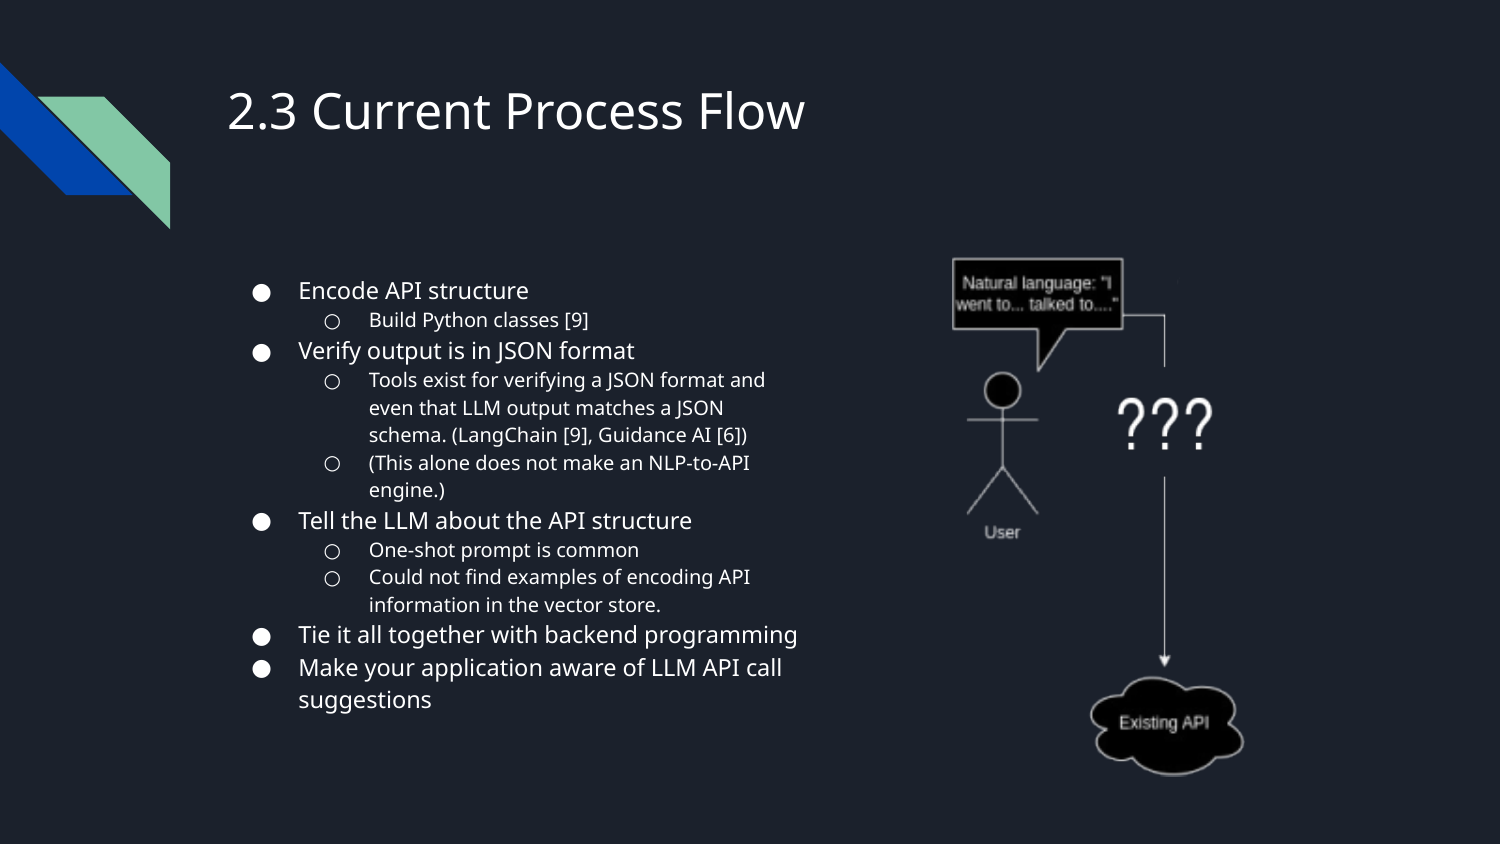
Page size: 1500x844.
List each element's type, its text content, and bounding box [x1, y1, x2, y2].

picture [952, 256, 1304, 777]
list Encode API structure Build Python classes [9] Verify output is in JSON format Tools exist for verifying a JSON format and even that LLM output matches a JSON schema. (LangChain [9], Guidance AI [6]) (This alone does not make an NLP-to-API engine.) Tell the LLM about the API structure One-shot prompt is common Could not find examples of encoding API information in the vector store. Tie it all together with backend programming Make your application aware of LLM API call suggestions [212, 257, 819, 735]
title 2.3 Current Process Flow [212, 64, 1368, 215]
